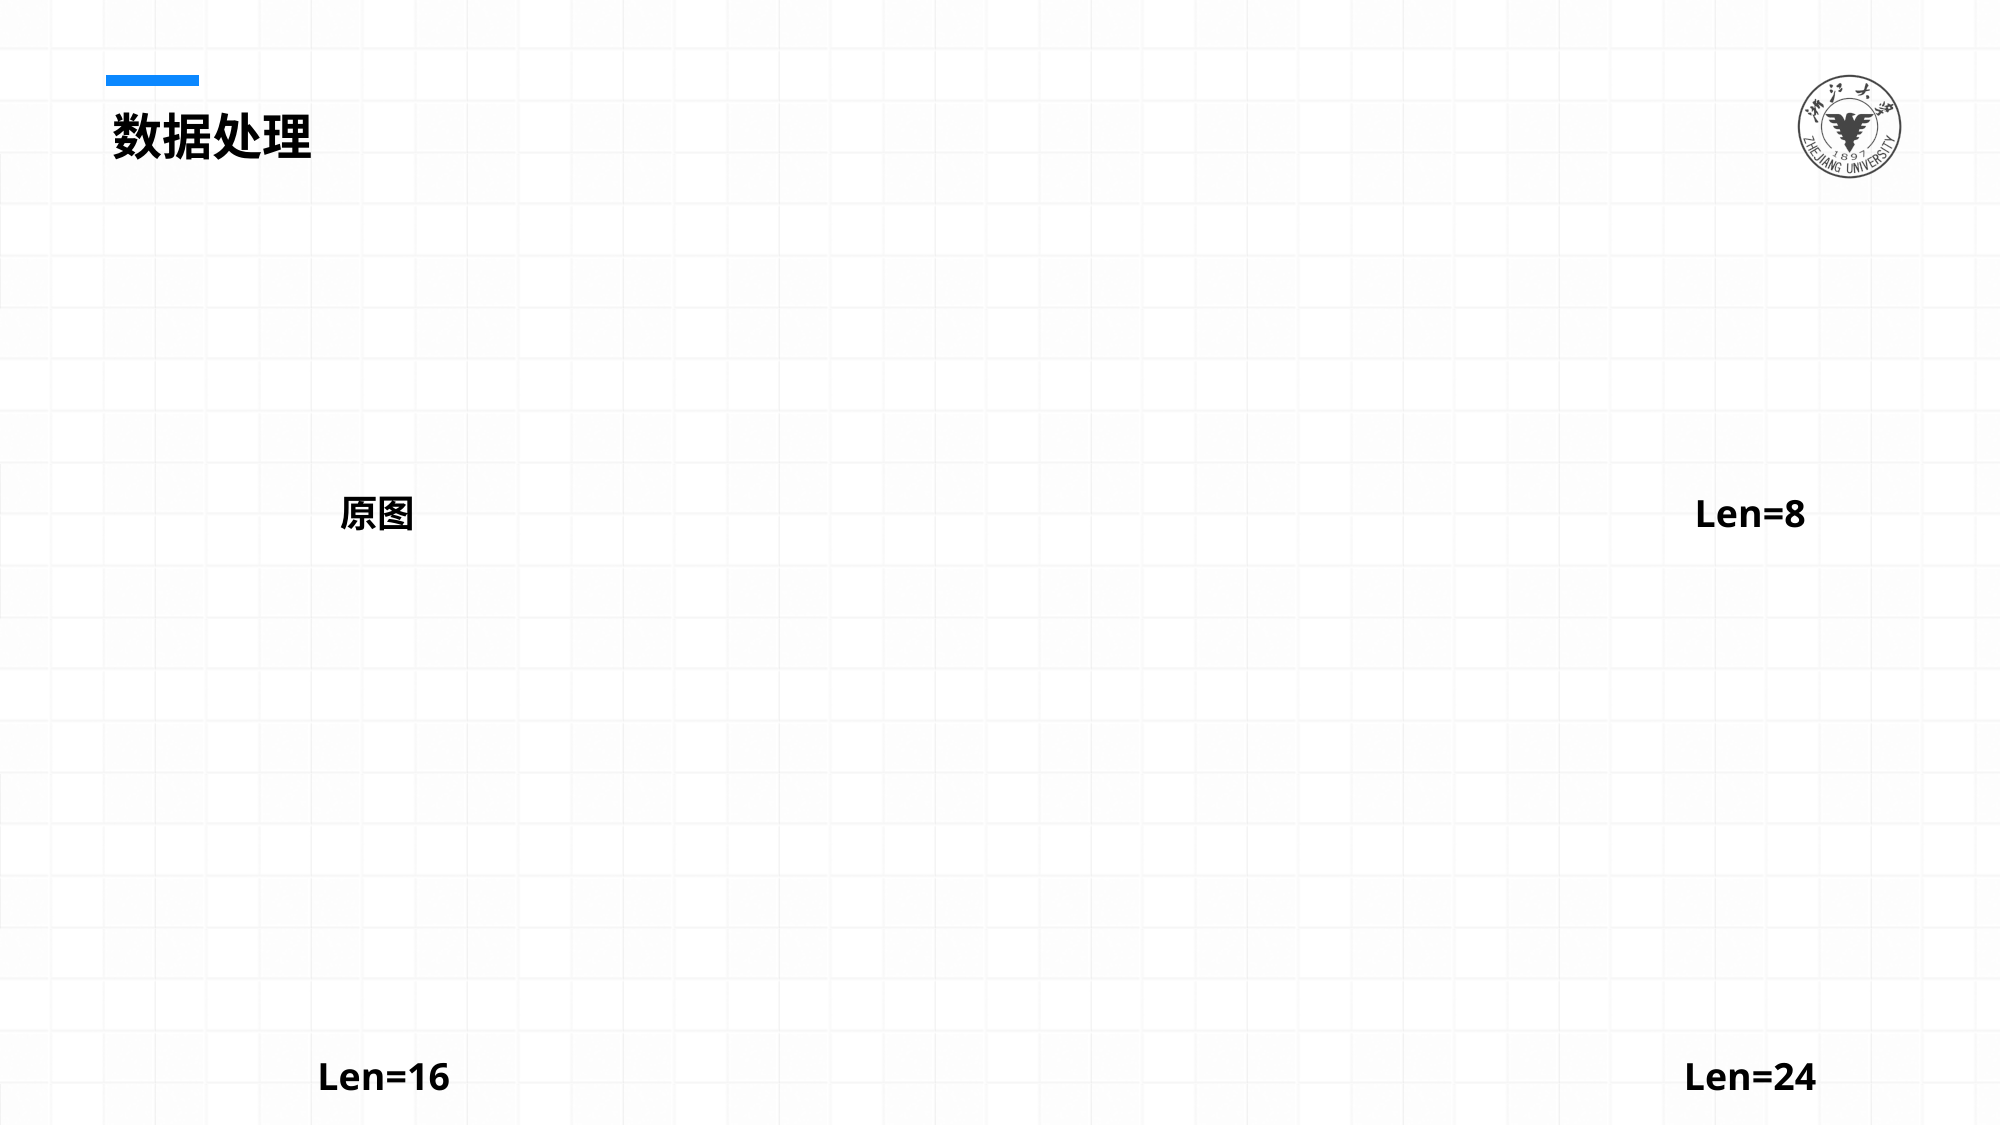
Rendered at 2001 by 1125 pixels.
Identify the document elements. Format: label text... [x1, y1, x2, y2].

text_box 数据处理 [98, 98, 328, 174]
text_box 原图 [325, 483, 431, 543]
text_box Len=24 [1669, 1045, 1832, 1106]
text_box Len=16 [302, 1045, 466, 1106]
text_box Len=8 [1679, 483, 1821, 543]
text_box [1794, 71, 1905, 182]
